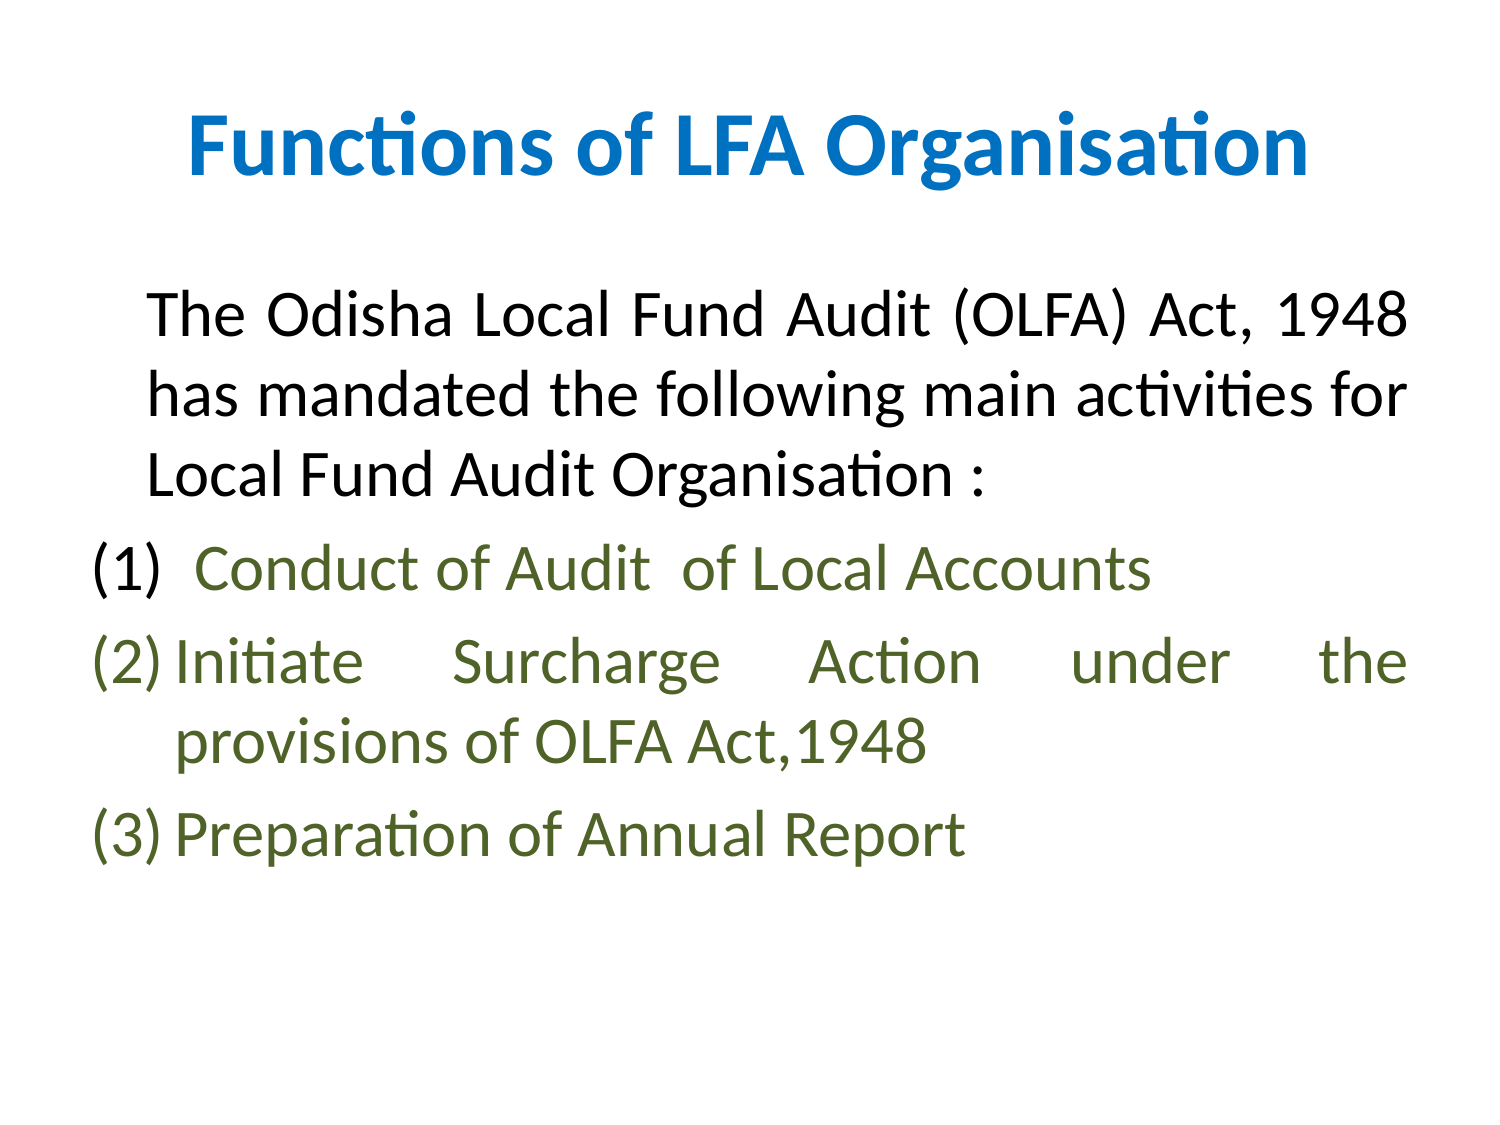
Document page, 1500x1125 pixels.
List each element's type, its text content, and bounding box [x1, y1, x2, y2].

title Functions of LFA Organisation [75, 45, 1425, 233]
list The Odisha Local Fund Audit (OLFA) Act, 1948 has mandated the following main activities for Local Fund Audit Organisation : (1) Conduct of Audit of Local Accounts Initiate Surcharge Action under the provisions of OLFA Act,1948 Preparation of Annual Report [75, 262, 1425, 1005]
